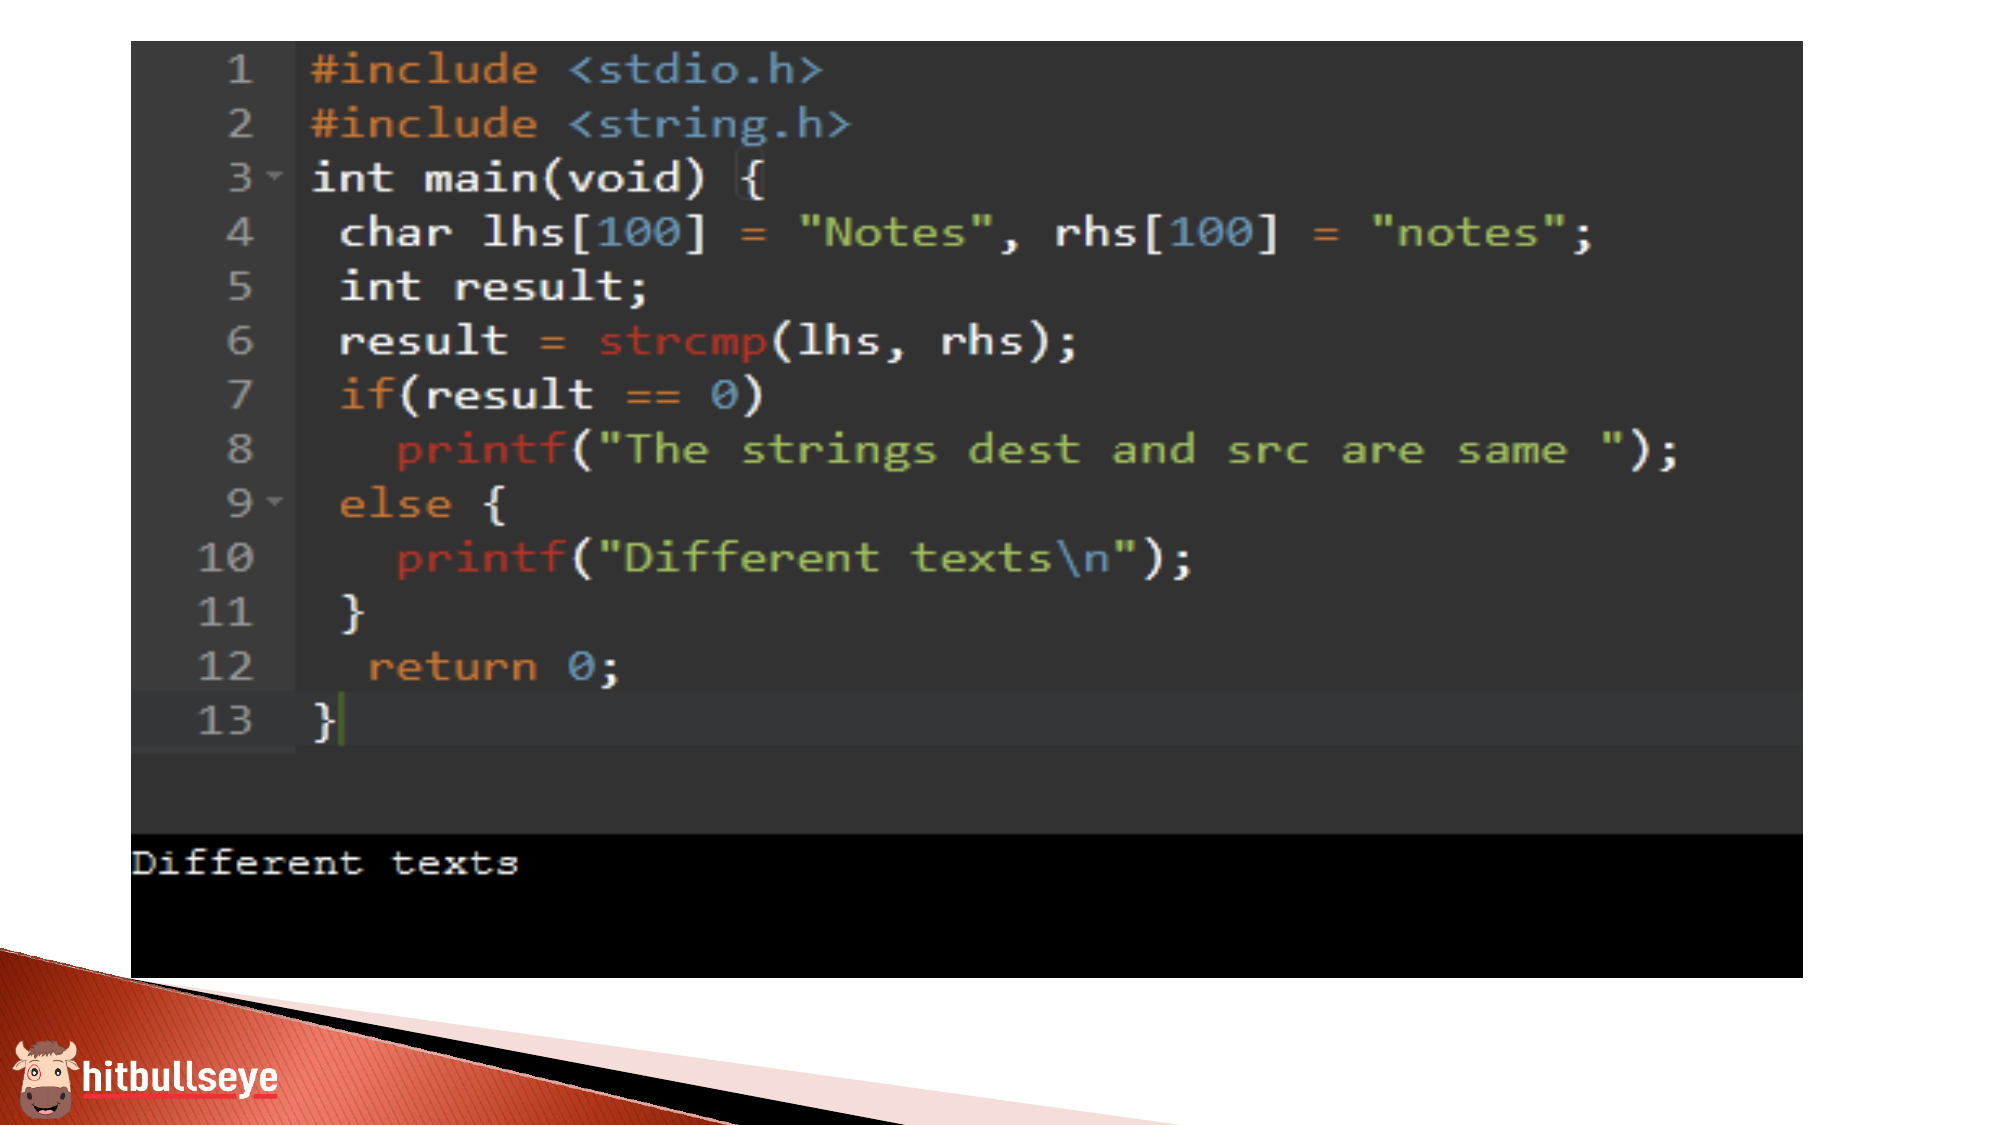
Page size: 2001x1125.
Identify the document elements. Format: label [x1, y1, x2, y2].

picture [0, 41, 1803, 1125]
